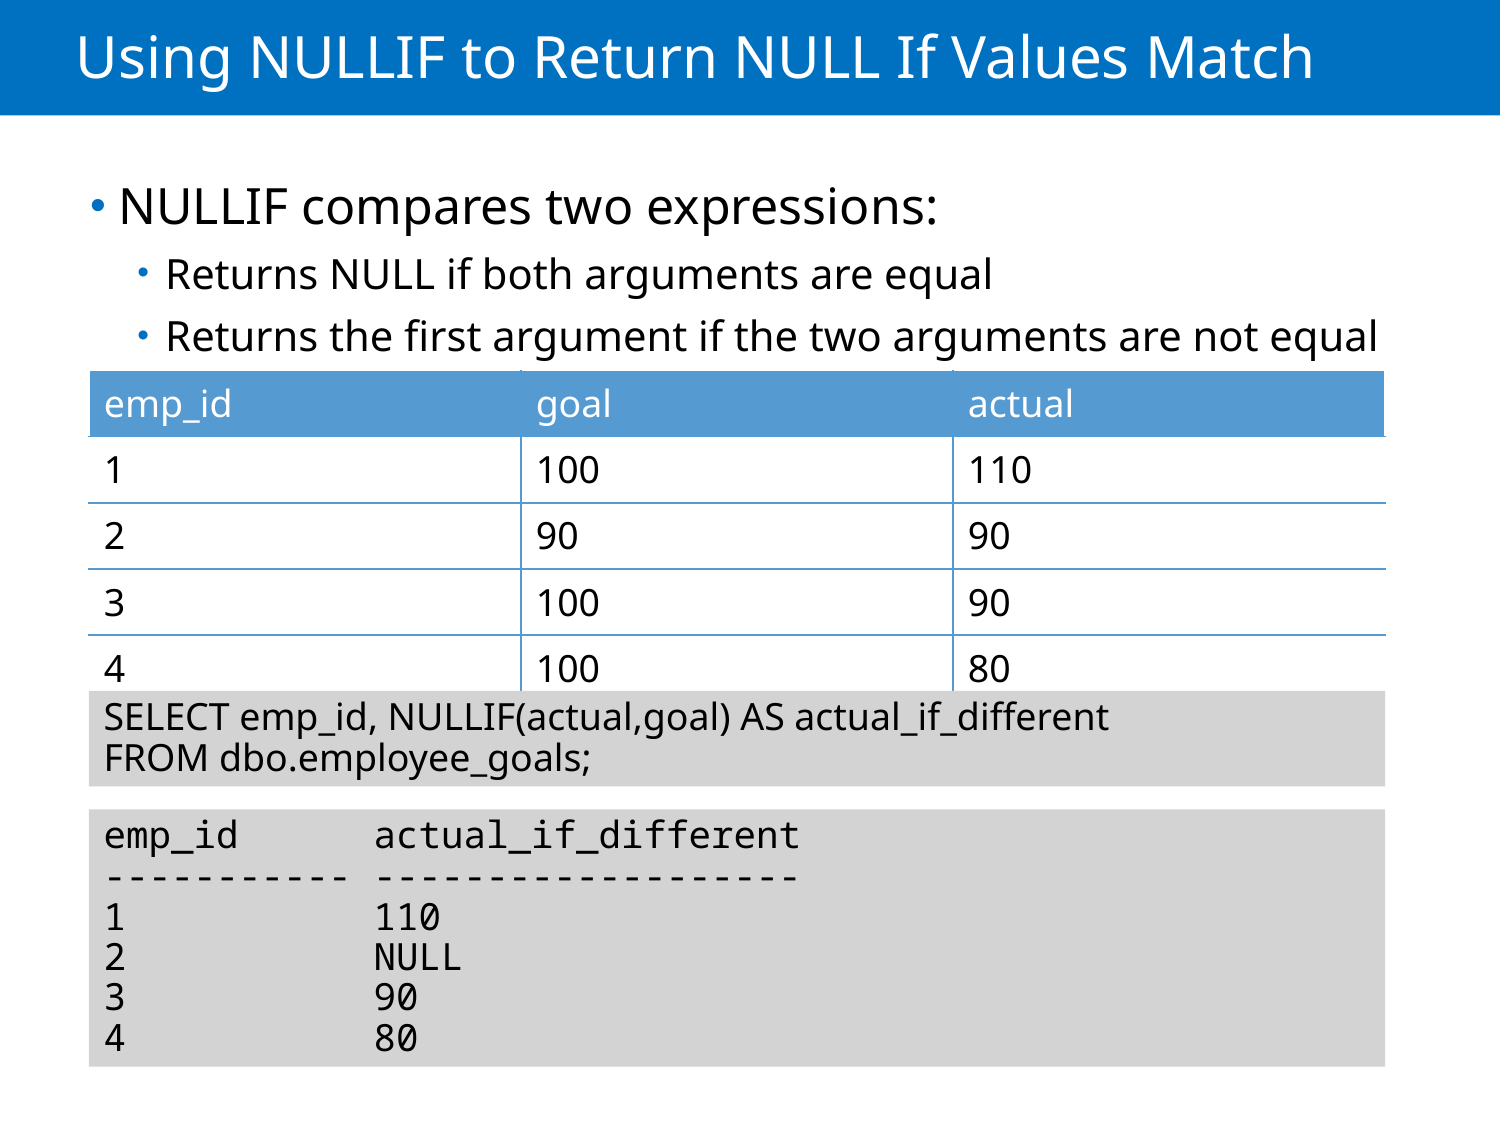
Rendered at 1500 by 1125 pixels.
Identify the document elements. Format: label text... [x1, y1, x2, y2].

table_cell 2 [90, 504, 520, 568]
text_box NULLIF compares two expressions: Returns NULL if both arguments are equal Returns the first argument if the two arguments are not equal [75, 167, 1408, 729]
table_cell 3 [90, 570, 520, 634]
table_cell 90 [954, 504, 1384, 568]
table_cell 110 [954, 437, 1384, 502]
table_cell 100 [522, 570, 952, 634]
table_cell 90 [522, 504, 952, 568]
table_cell 90 [954, 570, 1384, 634]
table_cell 100 [522, 636, 952, 690]
table_cell 4 [90, 636, 520, 690]
table_cell 80 [954, 636, 1384, 690]
text_box emp_id actual_if_different ----------- ------------------- 1 110 2 NULL 3 90 4 80 [88, 809, 1386, 1067]
table_cell 100 [522, 437, 952, 502]
table_header actual [954, 371, 1384, 436]
table_header emp_id [90, 371, 520, 436]
title Using NULLIF to Return NULL If Values Match [75, 0, 1351, 122]
table_header goal [522, 371, 952, 436]
table_cell 1 [90, 437, 520, 502]
text_box SELECT emp_id, NULLIF(actual,goal) AS actual_if_different FROM dbo.employee_goals; [88, 690, 1386, 787]
